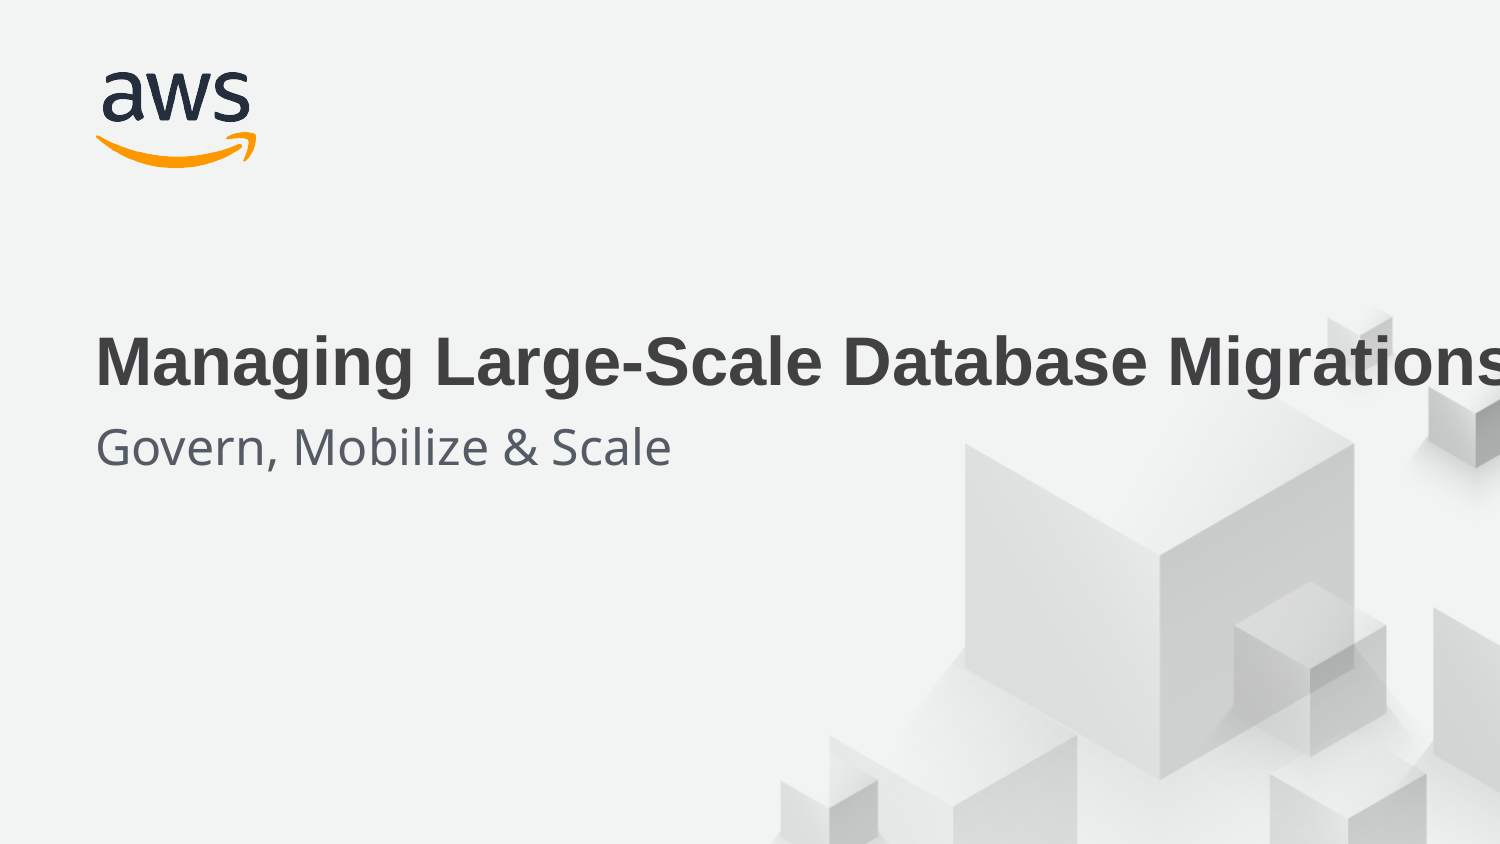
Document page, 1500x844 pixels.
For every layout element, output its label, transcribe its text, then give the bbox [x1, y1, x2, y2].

picture [0, 0, 1500, 844]
list Managing Large-Scale Database Migrations [80, 309, 1500, 432]
text_box Govern, Mobilize & Scale [79, 407, 1251, 488]
